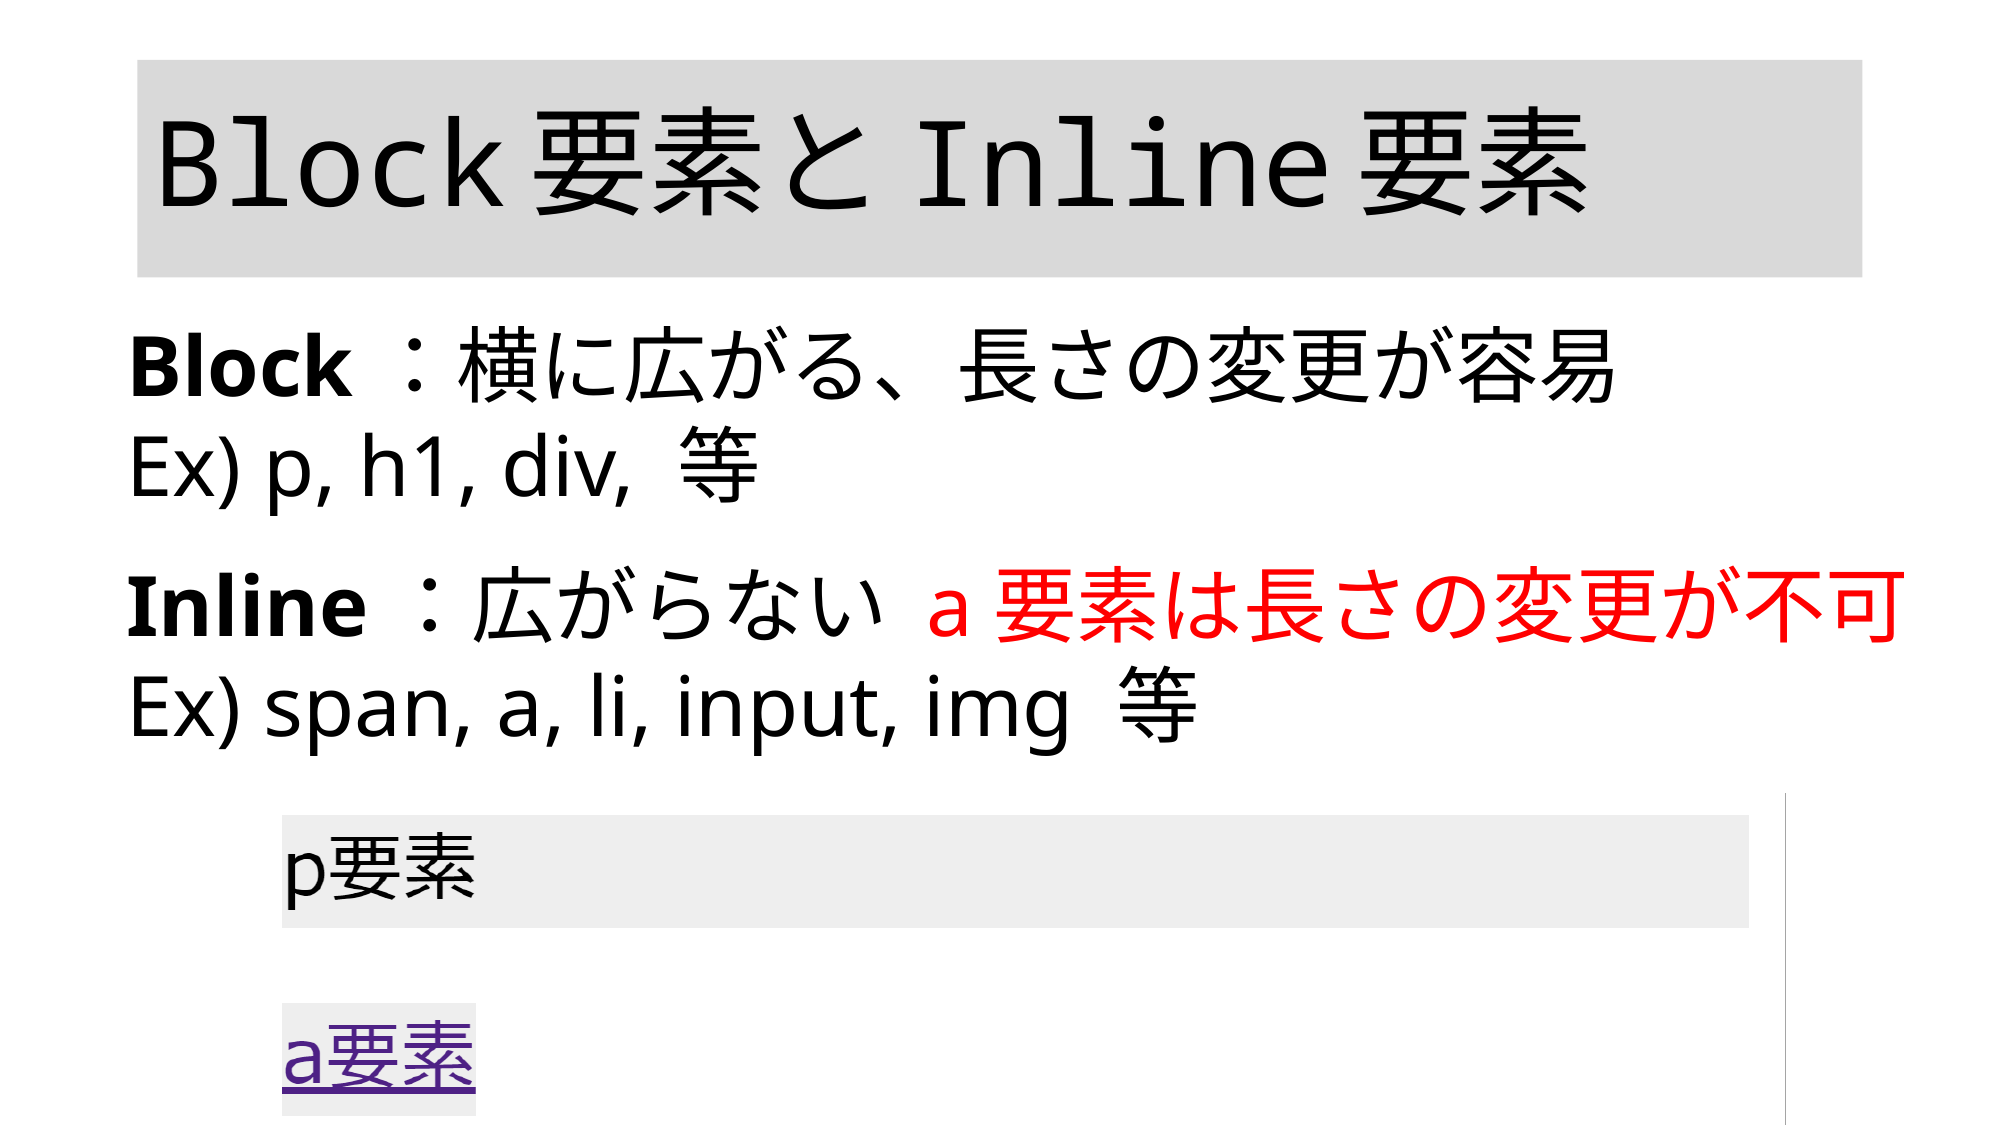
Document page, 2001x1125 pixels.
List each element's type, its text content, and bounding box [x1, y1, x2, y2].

title Block要素とInline要素 [137, 59, 1863, 278]
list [245, 793, 1786, 1125]
text_box Block：横に広がる、長さの変更が容易 Ex) p, h1, div, 等 Inline：広がらない a要素は長さの変更が不可 Ex) span, a, li, input, img 等 [111, 305, 1925, 761]
